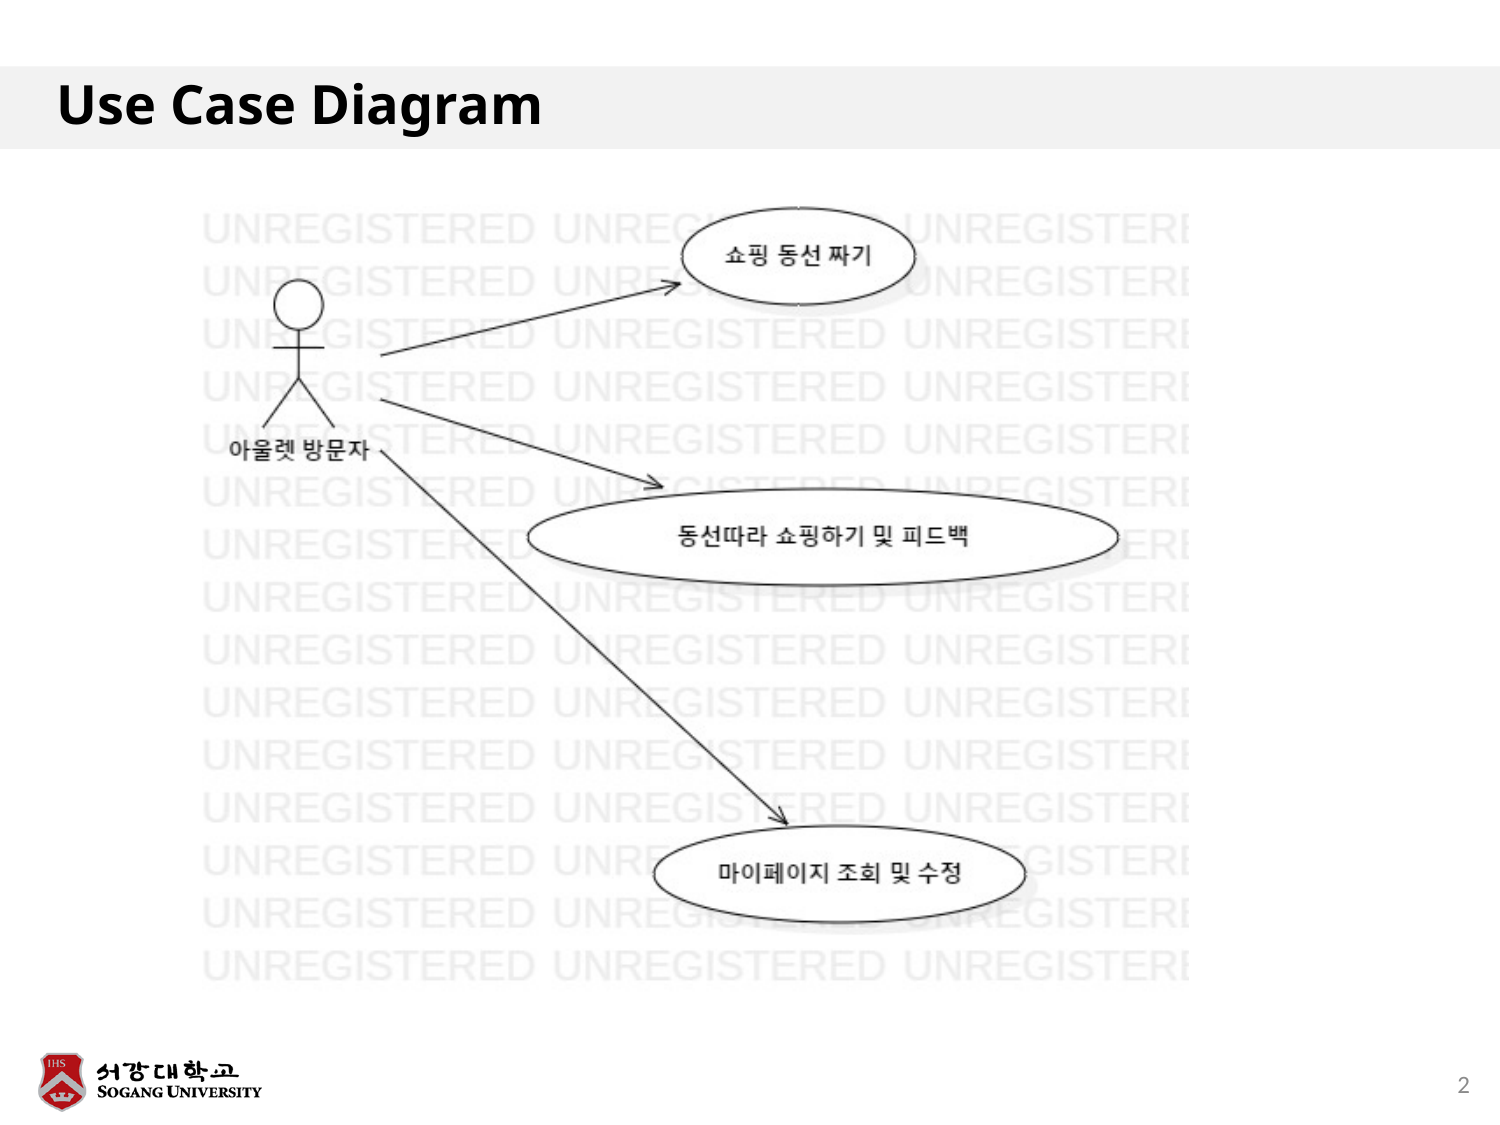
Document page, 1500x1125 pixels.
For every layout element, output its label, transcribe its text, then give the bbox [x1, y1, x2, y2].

title Use Case Diagram [41, 64, 1459, 149]
slide_number 2 [1147, 1053, 1485, 1114]
picture [0, 1031, 294, 1125]
picture [202, 191, 1189, 993]
